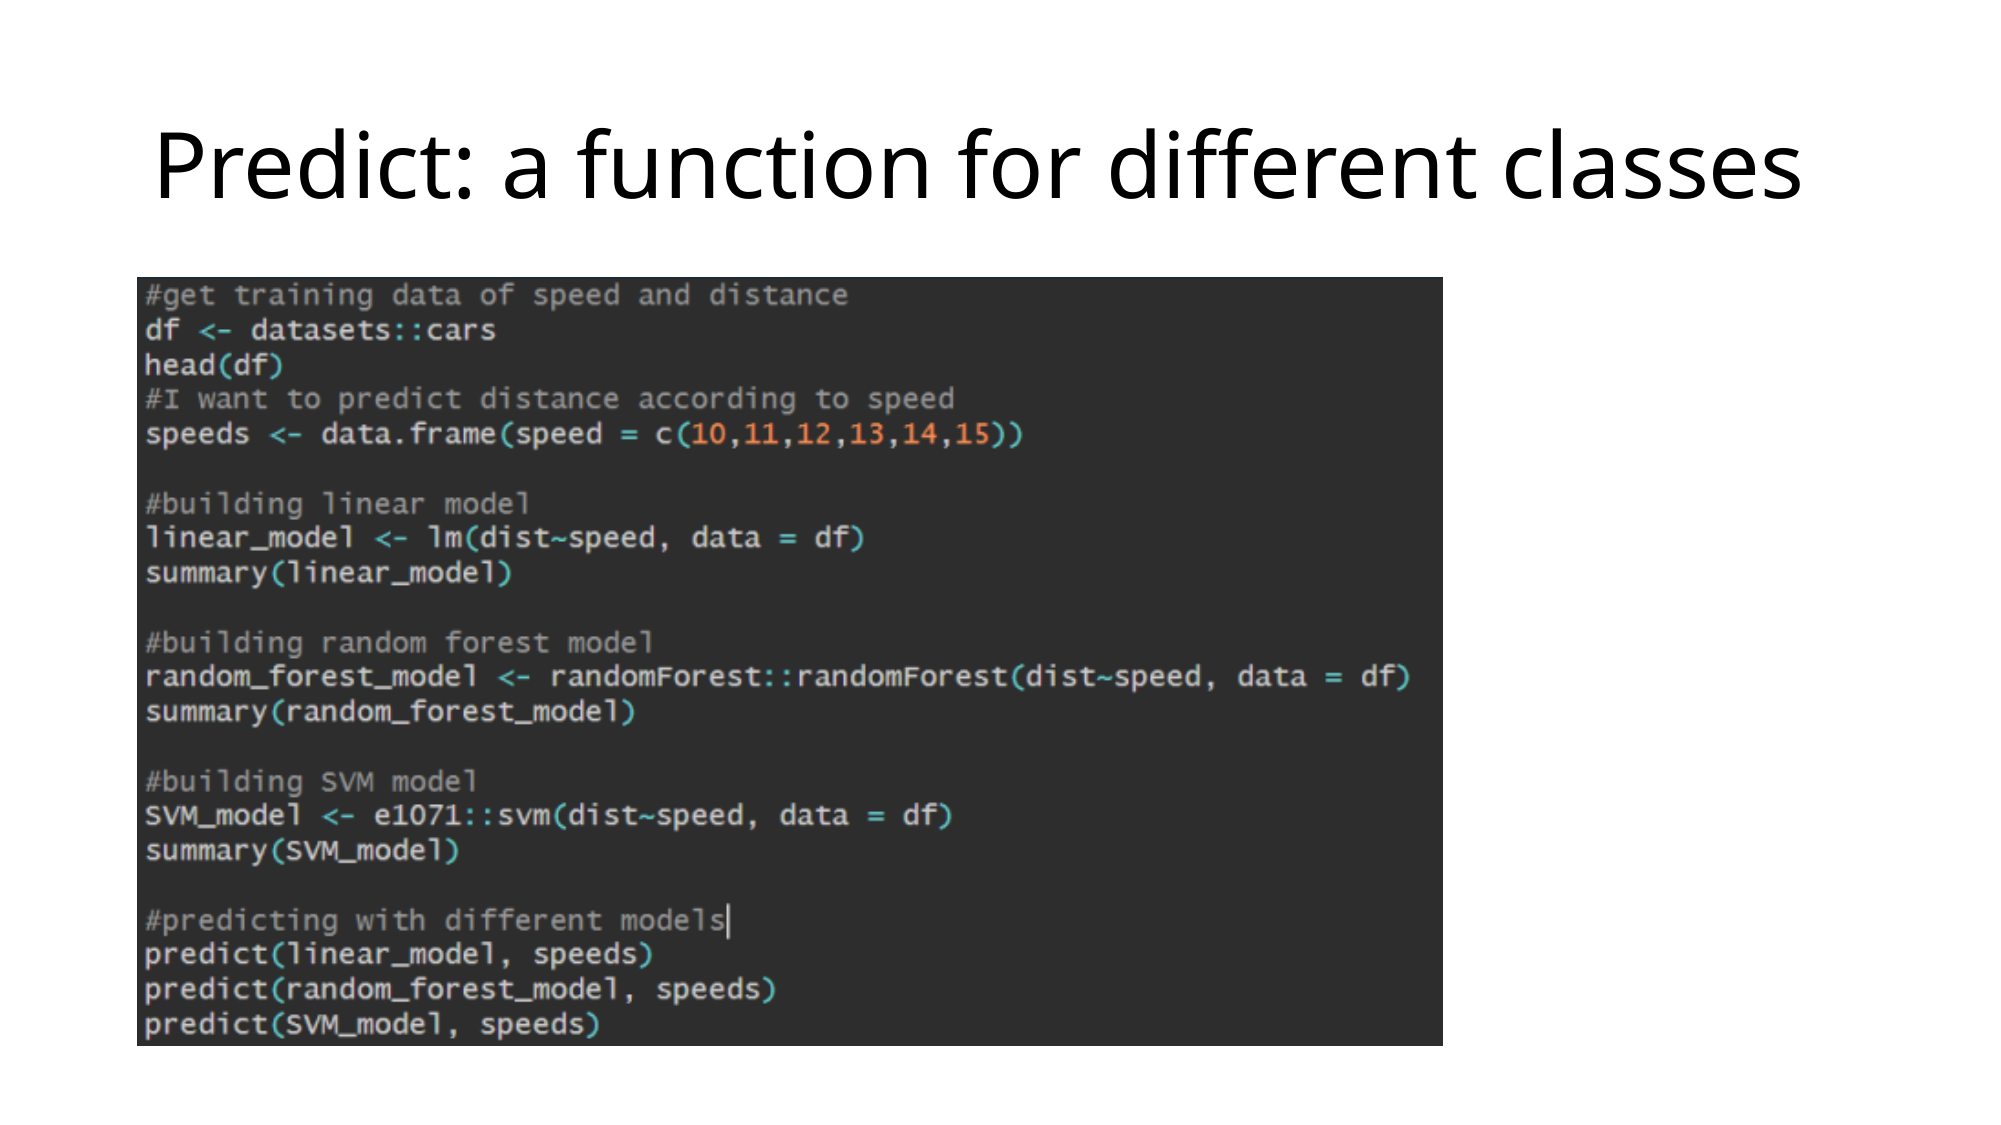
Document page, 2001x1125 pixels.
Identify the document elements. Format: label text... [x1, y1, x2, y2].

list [137, 277, 1443, 1046]
title Predict: a function for different classes [137, 59, 1863, 278]
